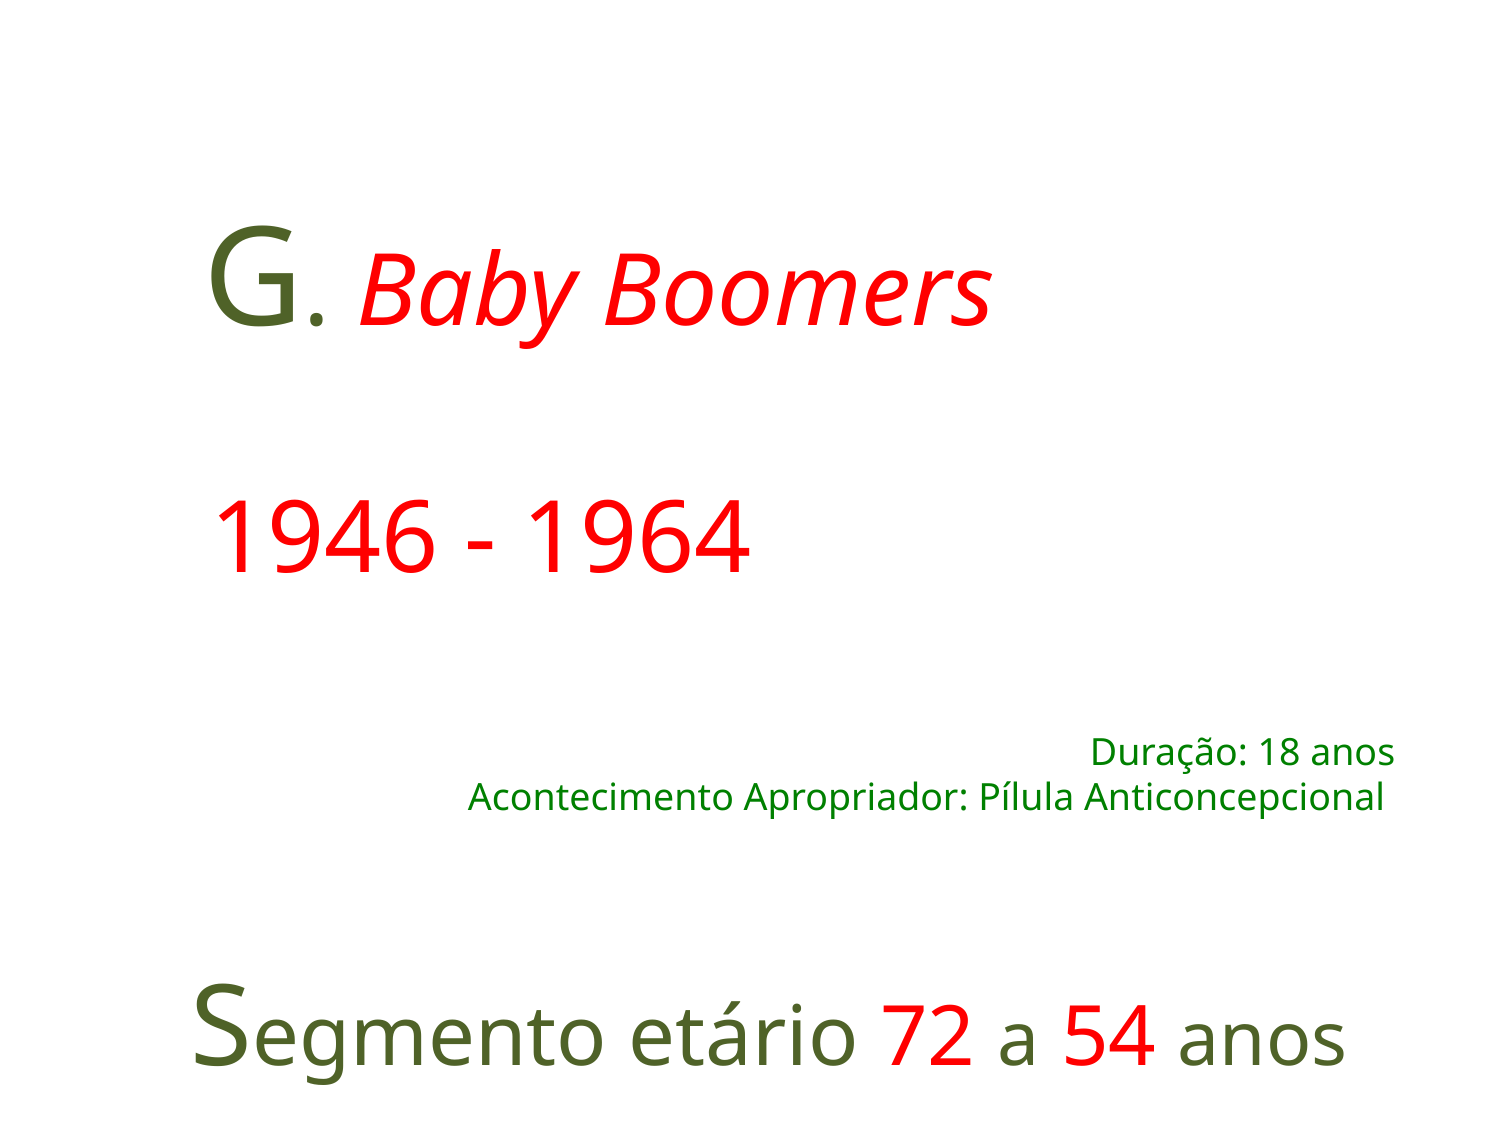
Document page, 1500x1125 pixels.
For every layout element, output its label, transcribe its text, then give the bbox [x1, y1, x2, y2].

text_box G. Baby Boomers 1946 - 1964 Duração: 18 anos Acontecimento Apropriador: Pílula Anticoncepcional Segmento etário 72 a 54 anos [117, 180, 1411, 1096]
